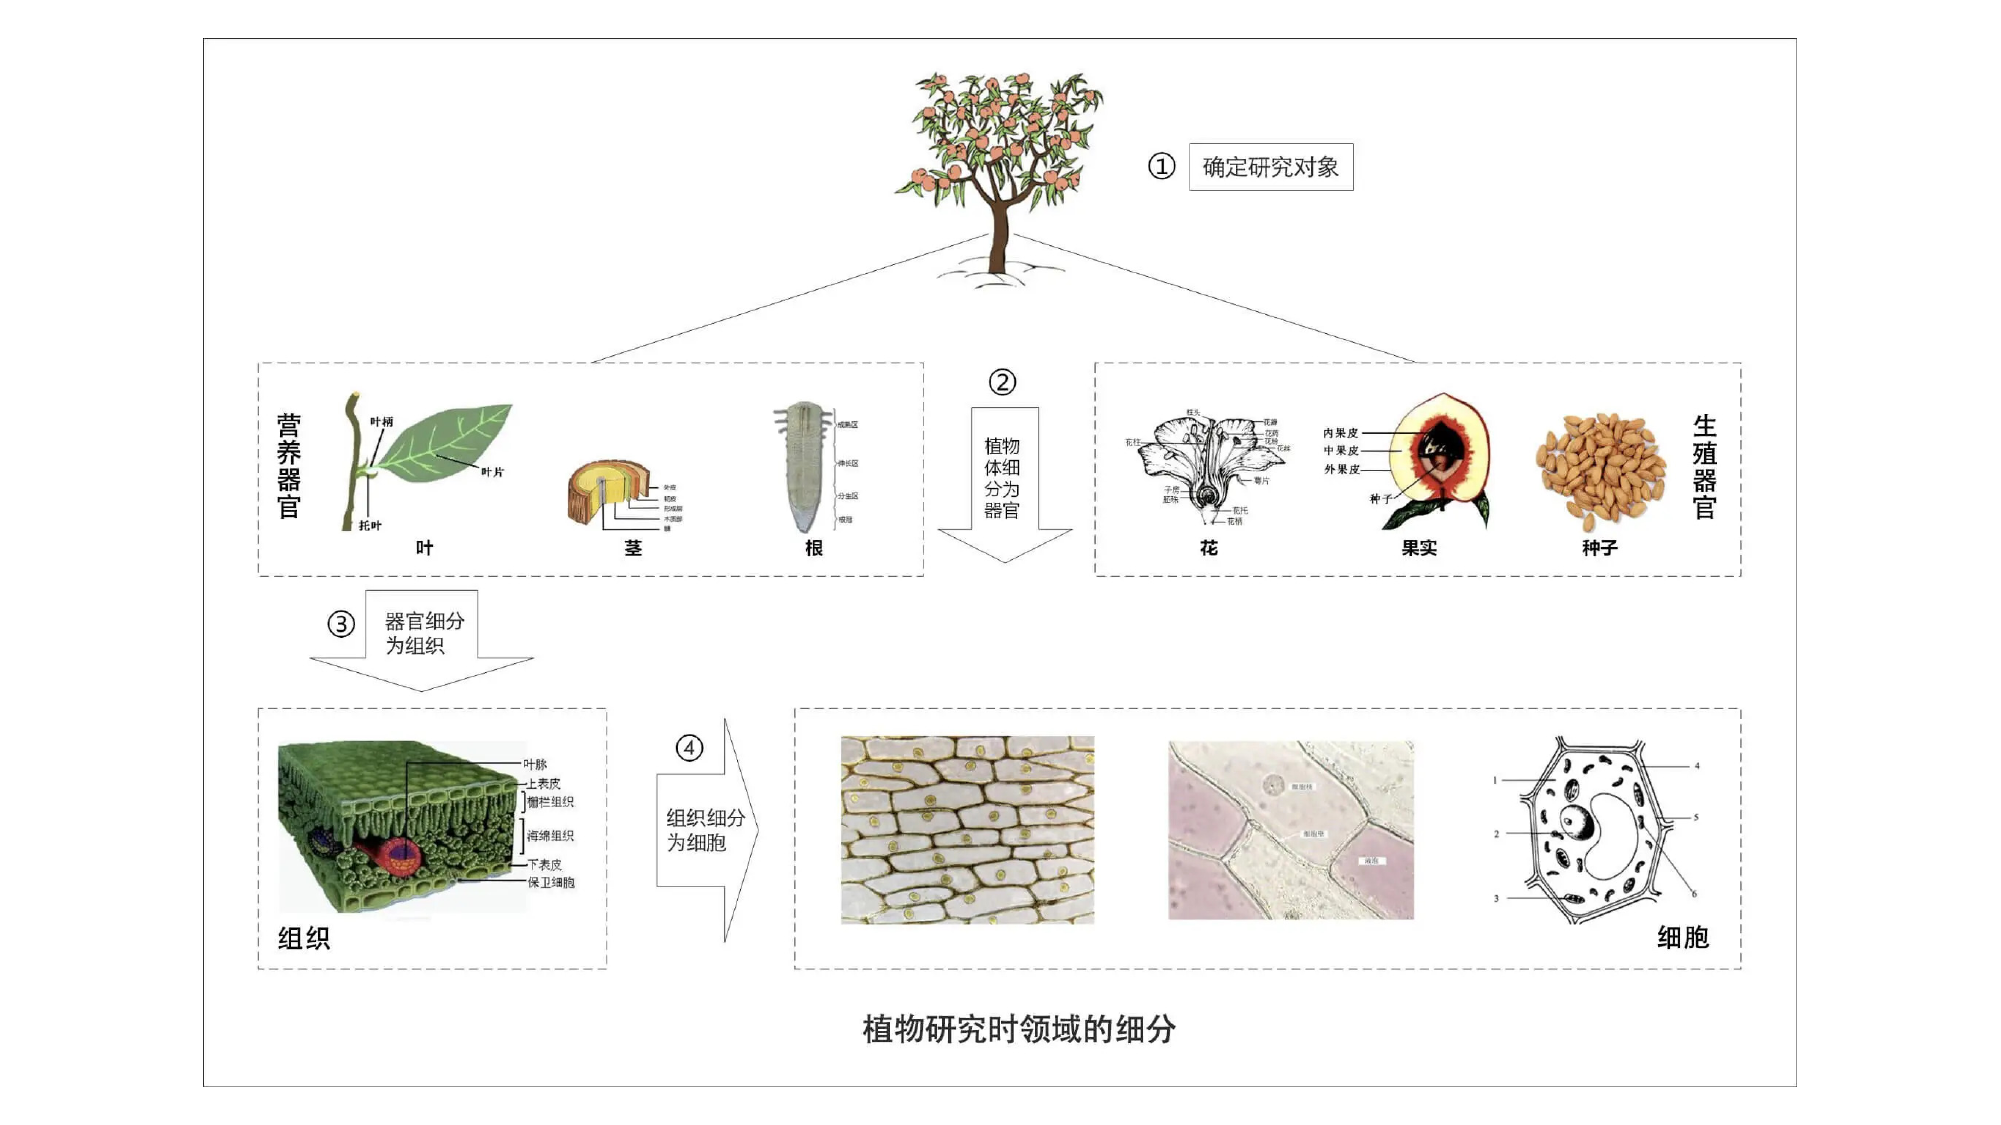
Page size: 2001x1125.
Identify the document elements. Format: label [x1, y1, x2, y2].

list [203, 38, 1797, 1087]
